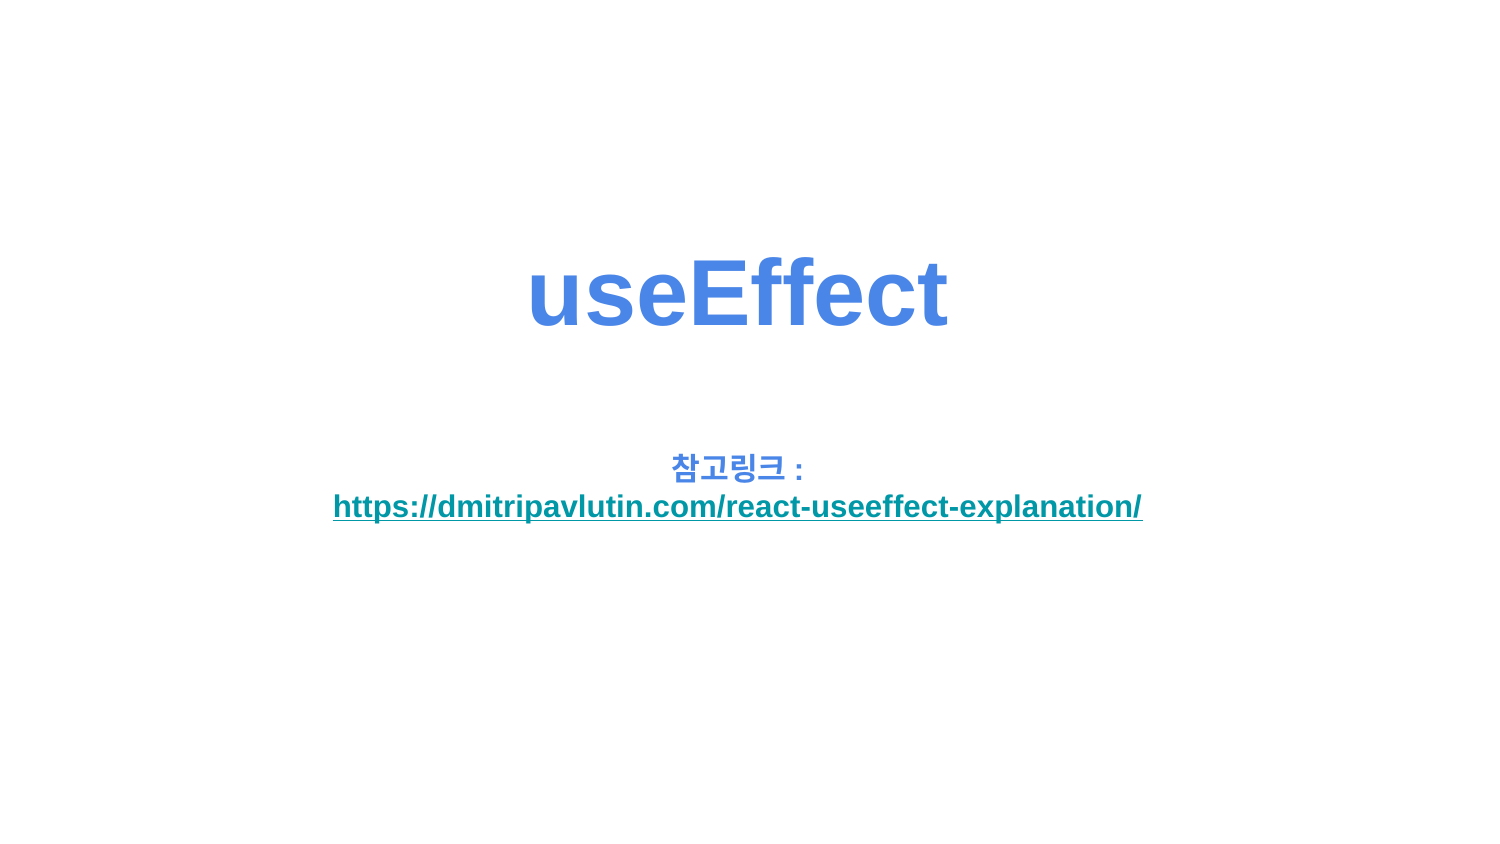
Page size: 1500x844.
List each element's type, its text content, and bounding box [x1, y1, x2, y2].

text_box useEffect 참고링크: https://dmitripavlutin.com/react-useeffect-explanation/ [305, 216, 1171, 603]
